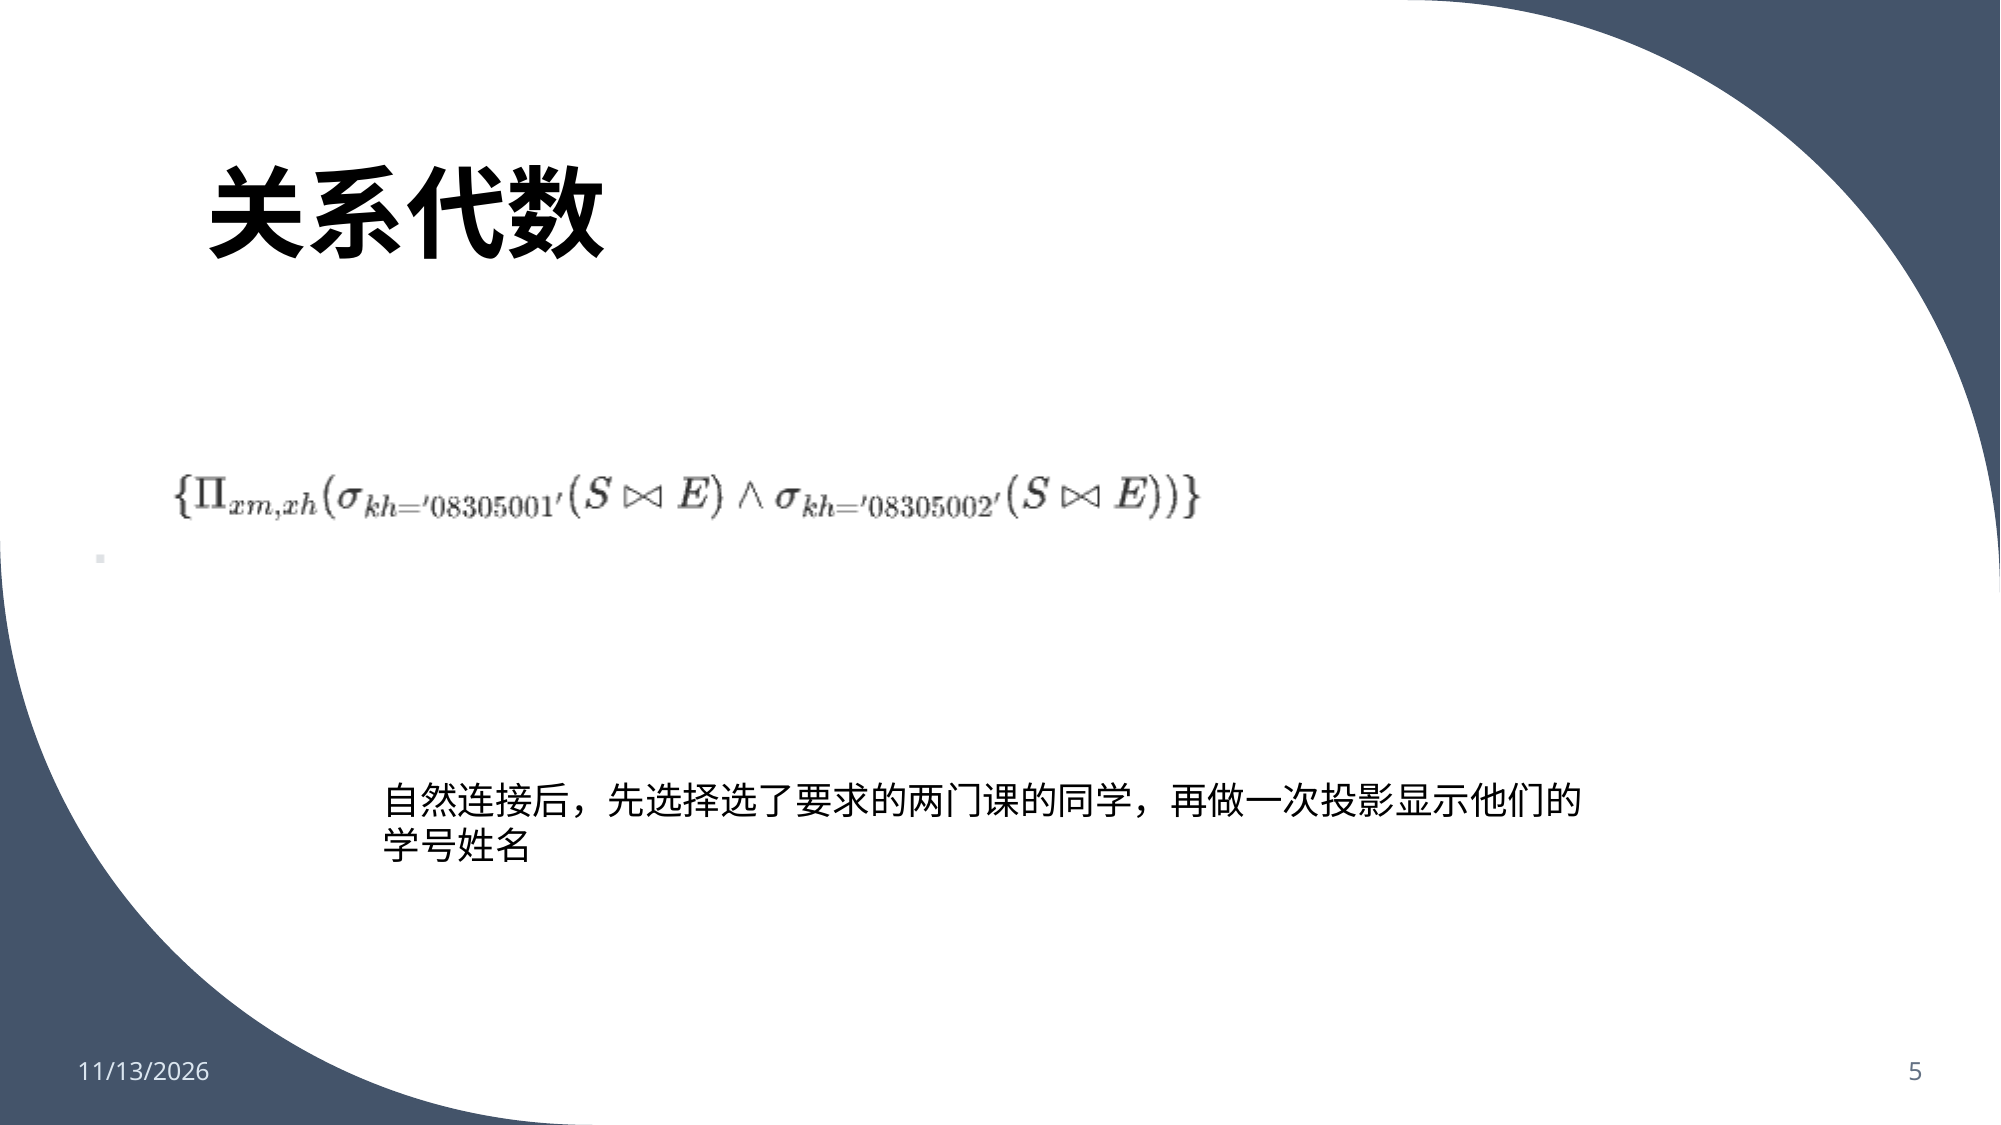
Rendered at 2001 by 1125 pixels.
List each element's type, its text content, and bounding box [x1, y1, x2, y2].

text_box 自然连接后，先选择选了要求的两门课的同学，再做一次投影显示他们的学号姓名 [367, 769, 1627, 874]
picture [47, 429, 1938, 563]
title 关系代数 [191, 62, 1796, 280]
slide_number 5 [1665, 1042, 1938, 1103]
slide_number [62, 1042, 342, 1103]
